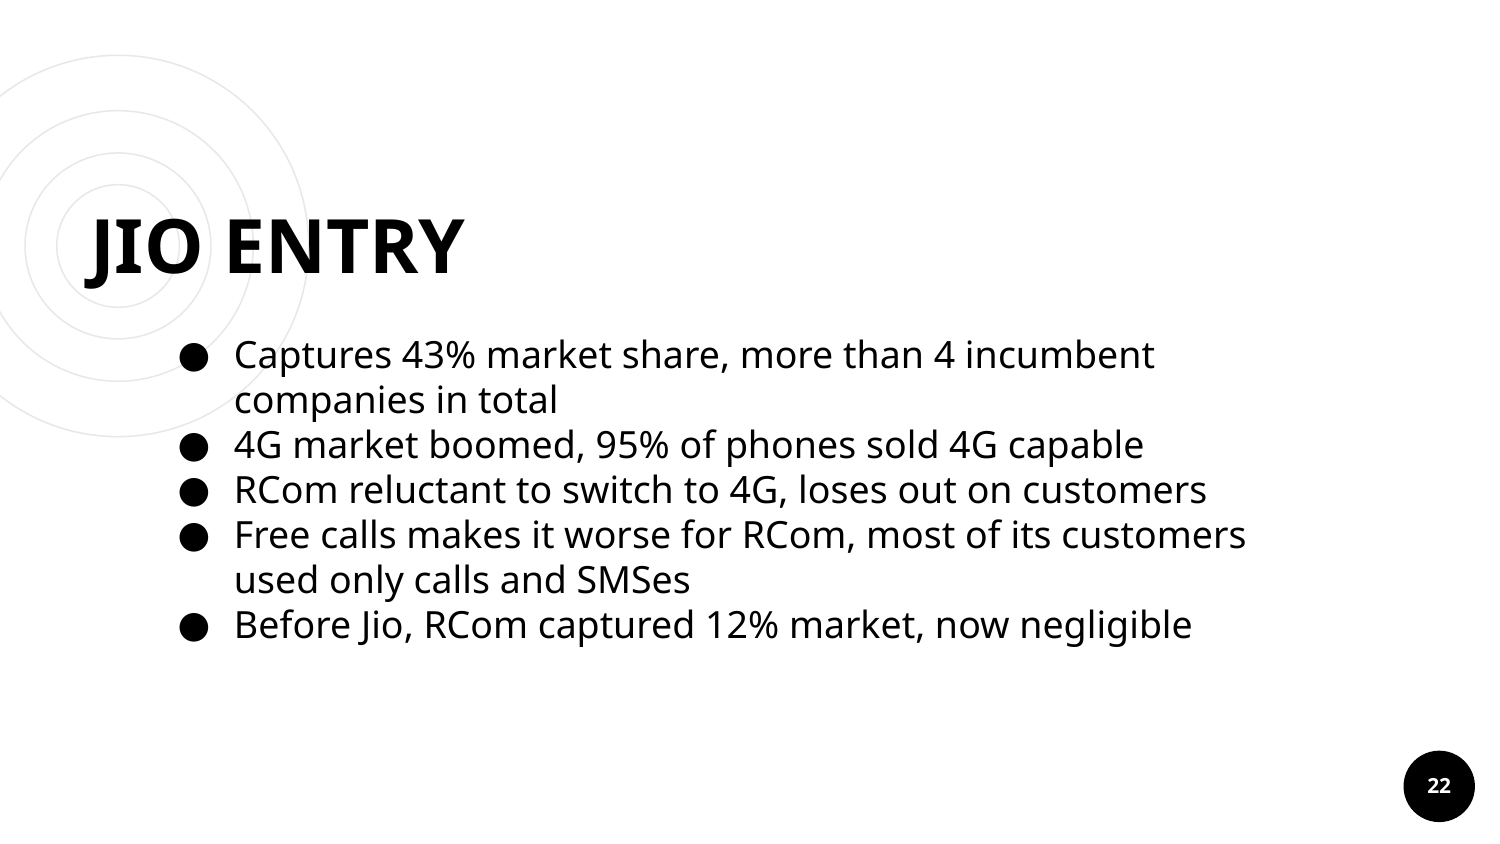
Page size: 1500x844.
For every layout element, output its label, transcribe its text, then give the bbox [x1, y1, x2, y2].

text_box Captures 43% market share, more than 4 incumbent companies in total 4G market boomed, 95% of phones sold 4G capable RCom reluctant to switch to 4G, loses out on customers Free calls makes it worse for RCom, most of its customers used only calls and SMSes Before Jio, RCom captured 12% market, now negligible [143, 315, 1336, 751]
title JIO ENTRY [75, 191, 932, 304]
slide_number ‹#› [1403, 750, 1475, 823]
